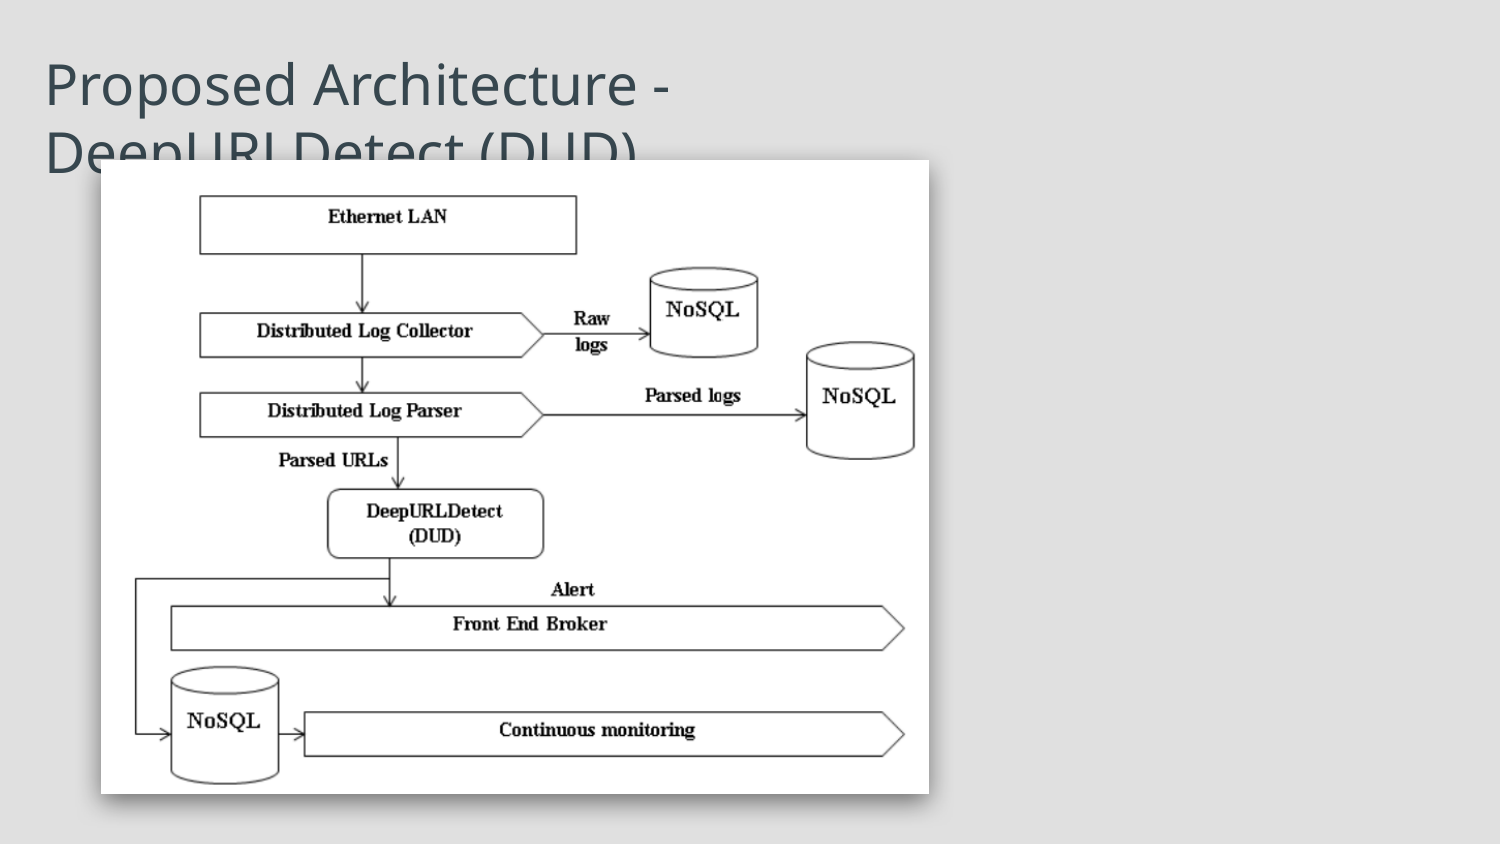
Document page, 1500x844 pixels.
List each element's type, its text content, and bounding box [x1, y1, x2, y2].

title Proposed Architecture - DeepURLDetect (DUD) [29, 33, 1051, 161]
picture [100, 160, 929, 794]
